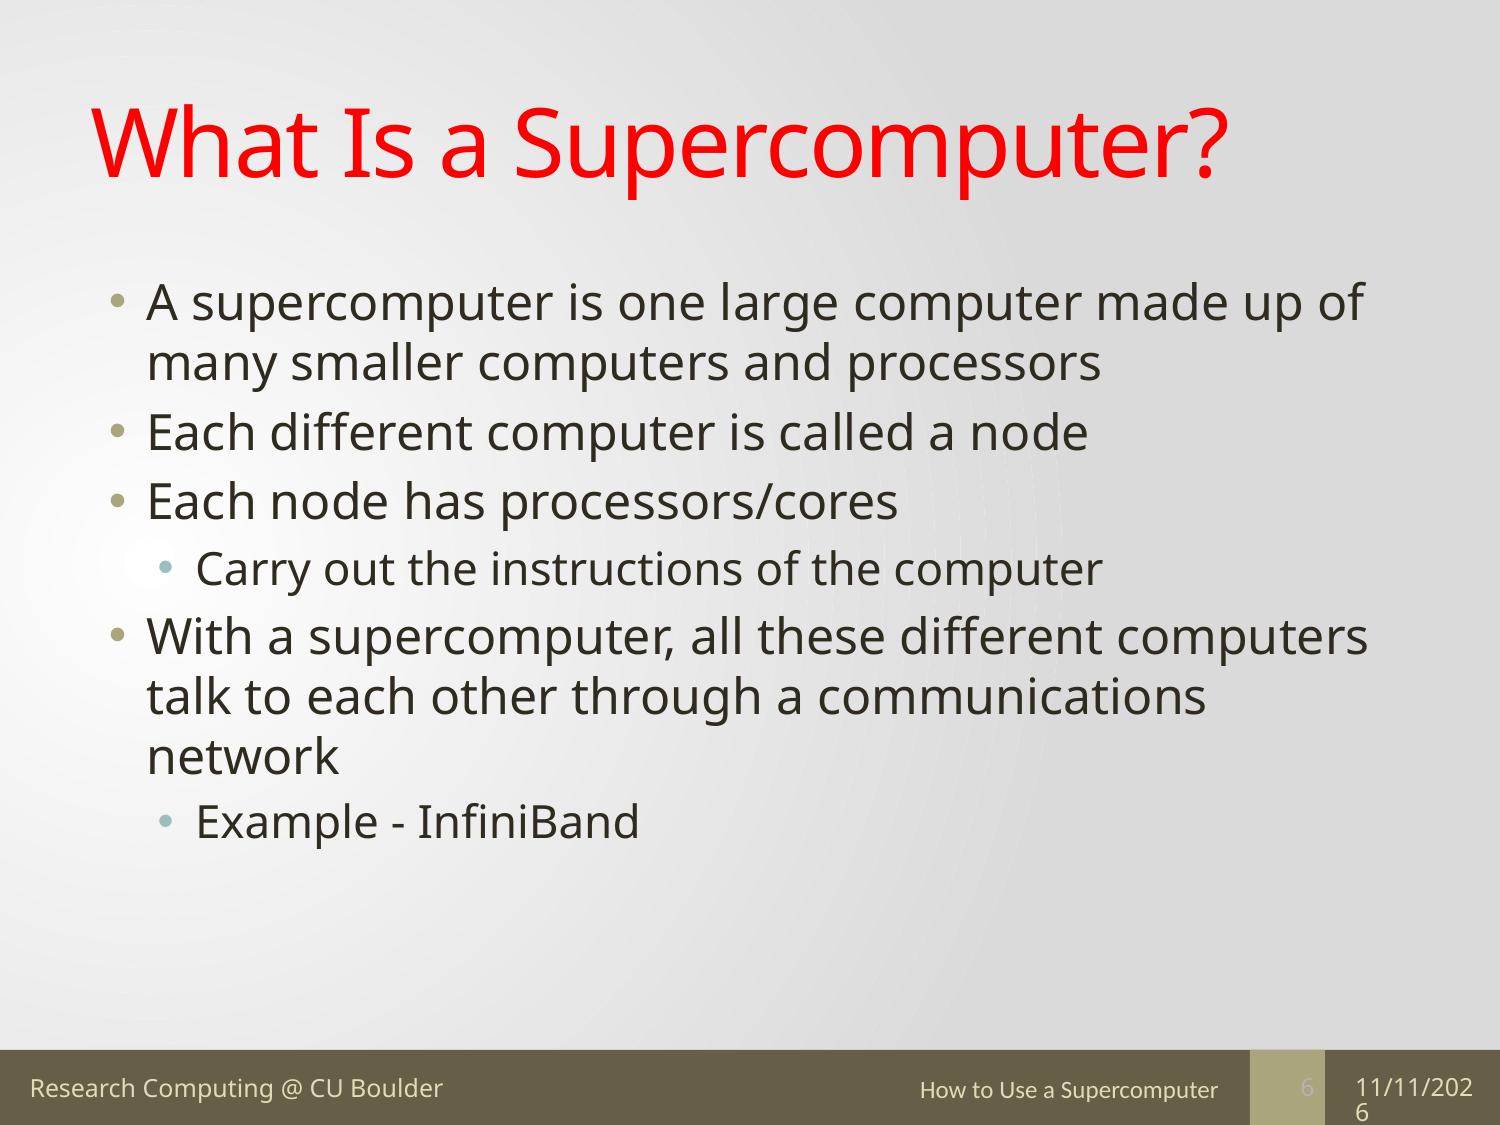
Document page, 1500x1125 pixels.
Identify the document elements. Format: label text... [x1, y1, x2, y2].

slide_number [1340, 1058, 1496, 1119]
title What Is a Supercomputer? [75, 45, 1419, 233]
footer How to Use a Supercomputer [410, 1058, 1235, 1119]
slide_number 6 [1253, 1065, 1330, 1111]
list A supercomputer is one large computer made up of many smaller computers and processors Each different computer is called a node Each node has processors/cores Carry out the instructions of the computer With a supercomputer, all these different computers talk to each other through a communications network Example - InfiniBand [75, 262, 1419, 1032]
